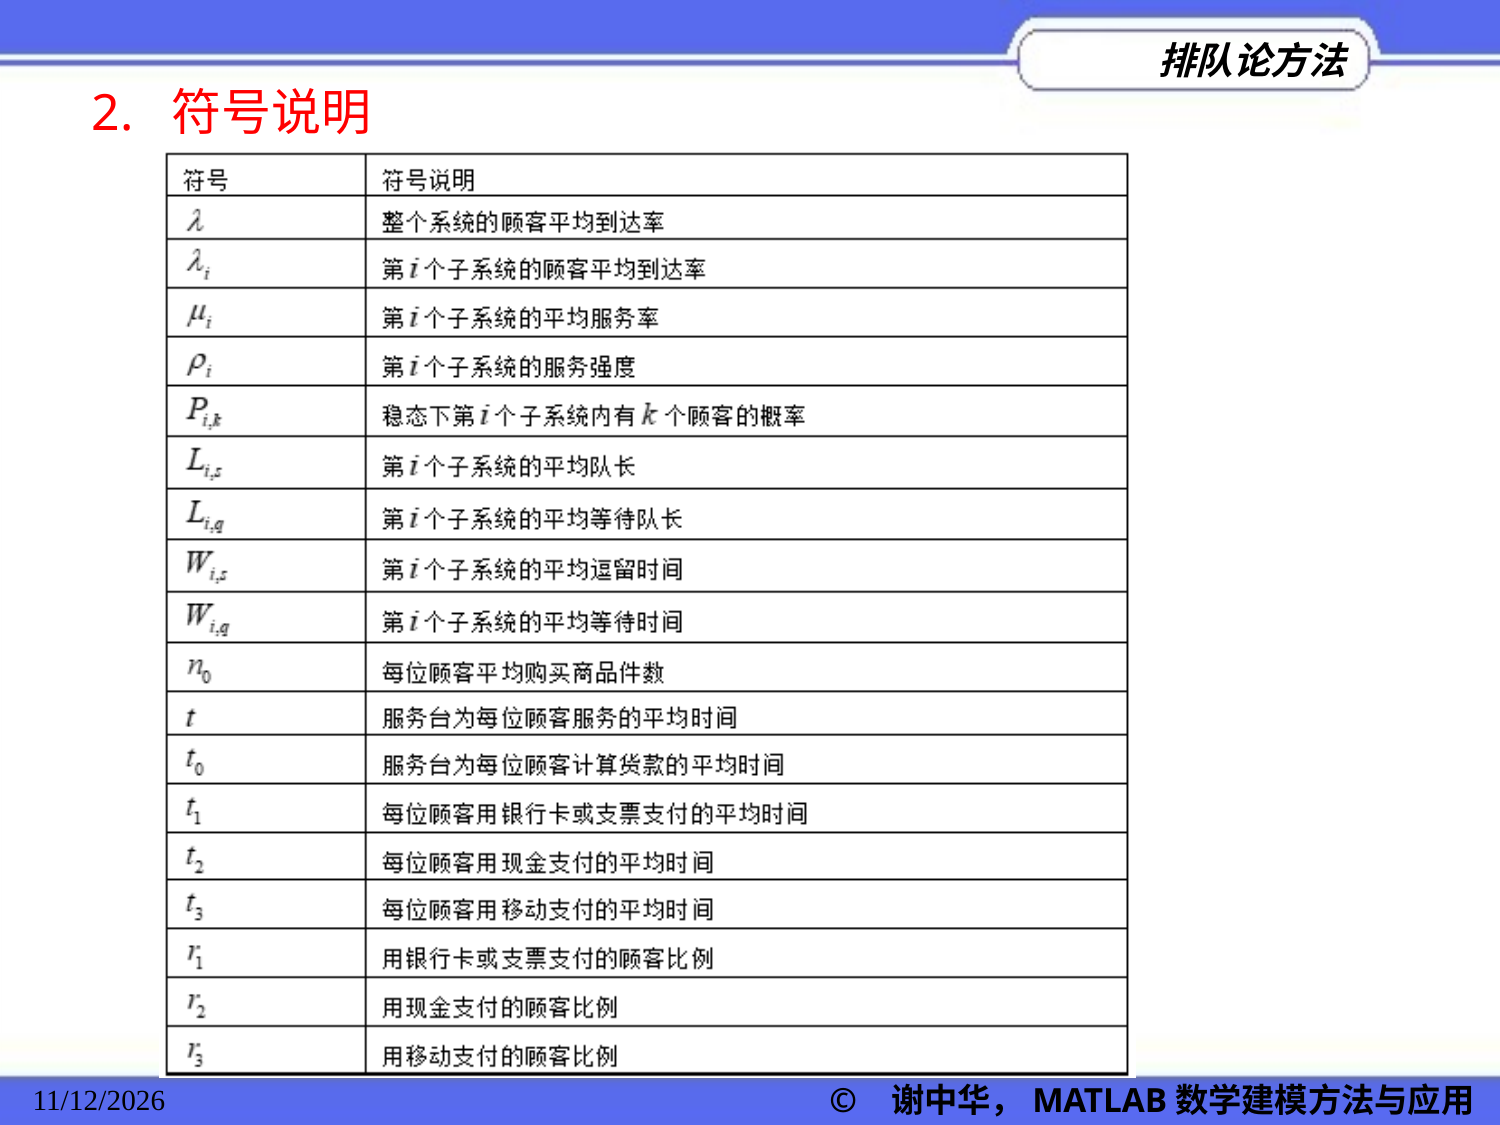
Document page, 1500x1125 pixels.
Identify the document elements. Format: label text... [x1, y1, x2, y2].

picture [0, 0, 1500, 1125]
text_box 2. 符号说明 [76, 73, 1304, 148]
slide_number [17, 1077, 356, 1120]
footer © 谢中华，MATLAB数学建模方法与应用 [809, 1078, 1495, 1120]
